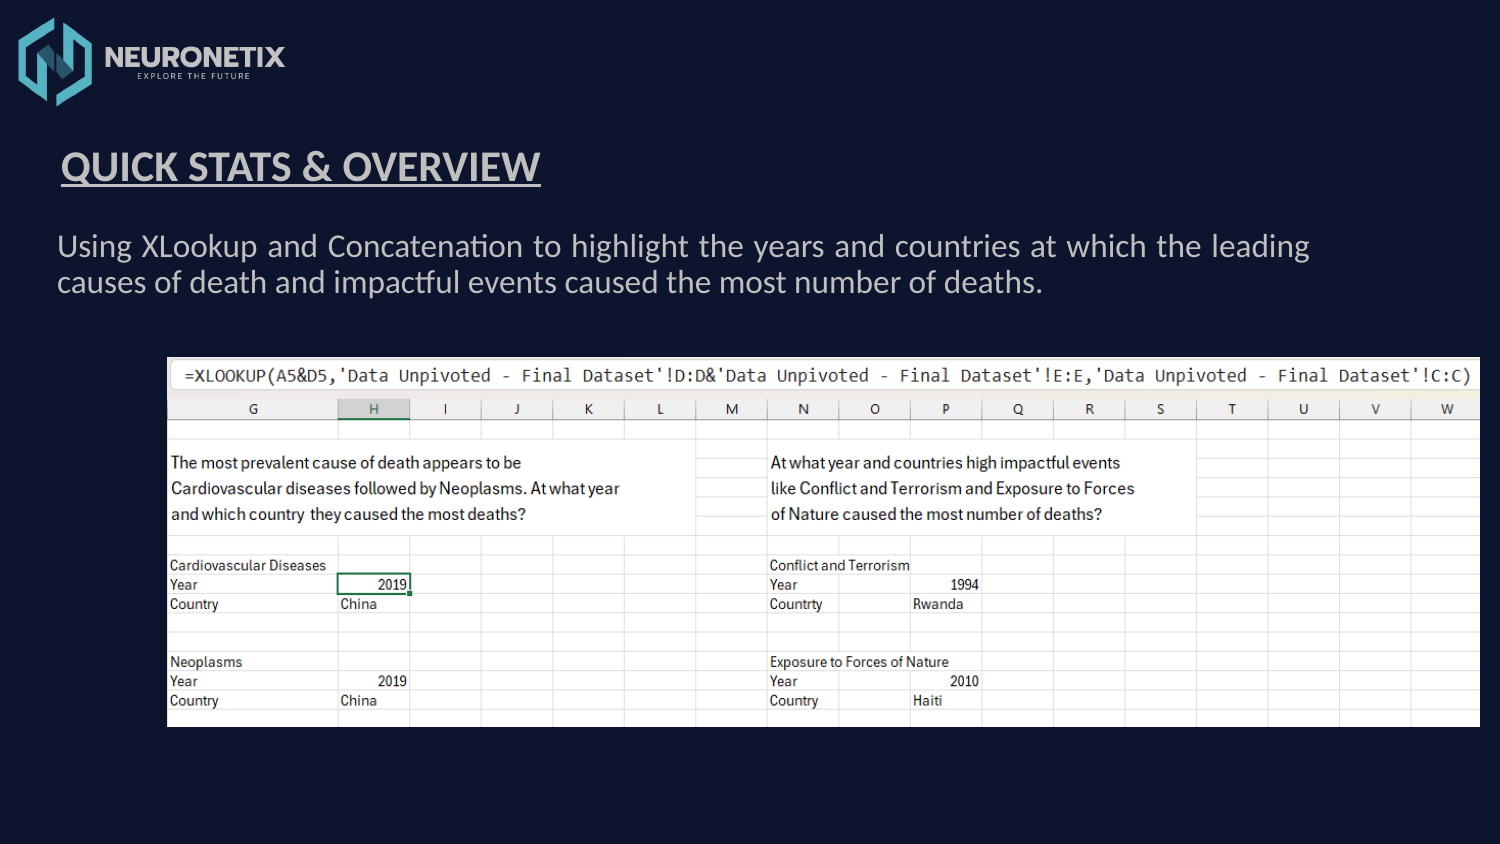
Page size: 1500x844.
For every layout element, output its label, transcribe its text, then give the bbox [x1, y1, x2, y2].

list Using XLookup and Concatenation to highlight the years and countries at which the leading causes of death and impactful events caused the most number of deaths. [45, 223, 1324, 324]
picture [166, 356, 1480, 727]
text_box QUICK STATS & OVERVIEW [45, 128, 633, 206]
picture [0, 0, 306, 120]
